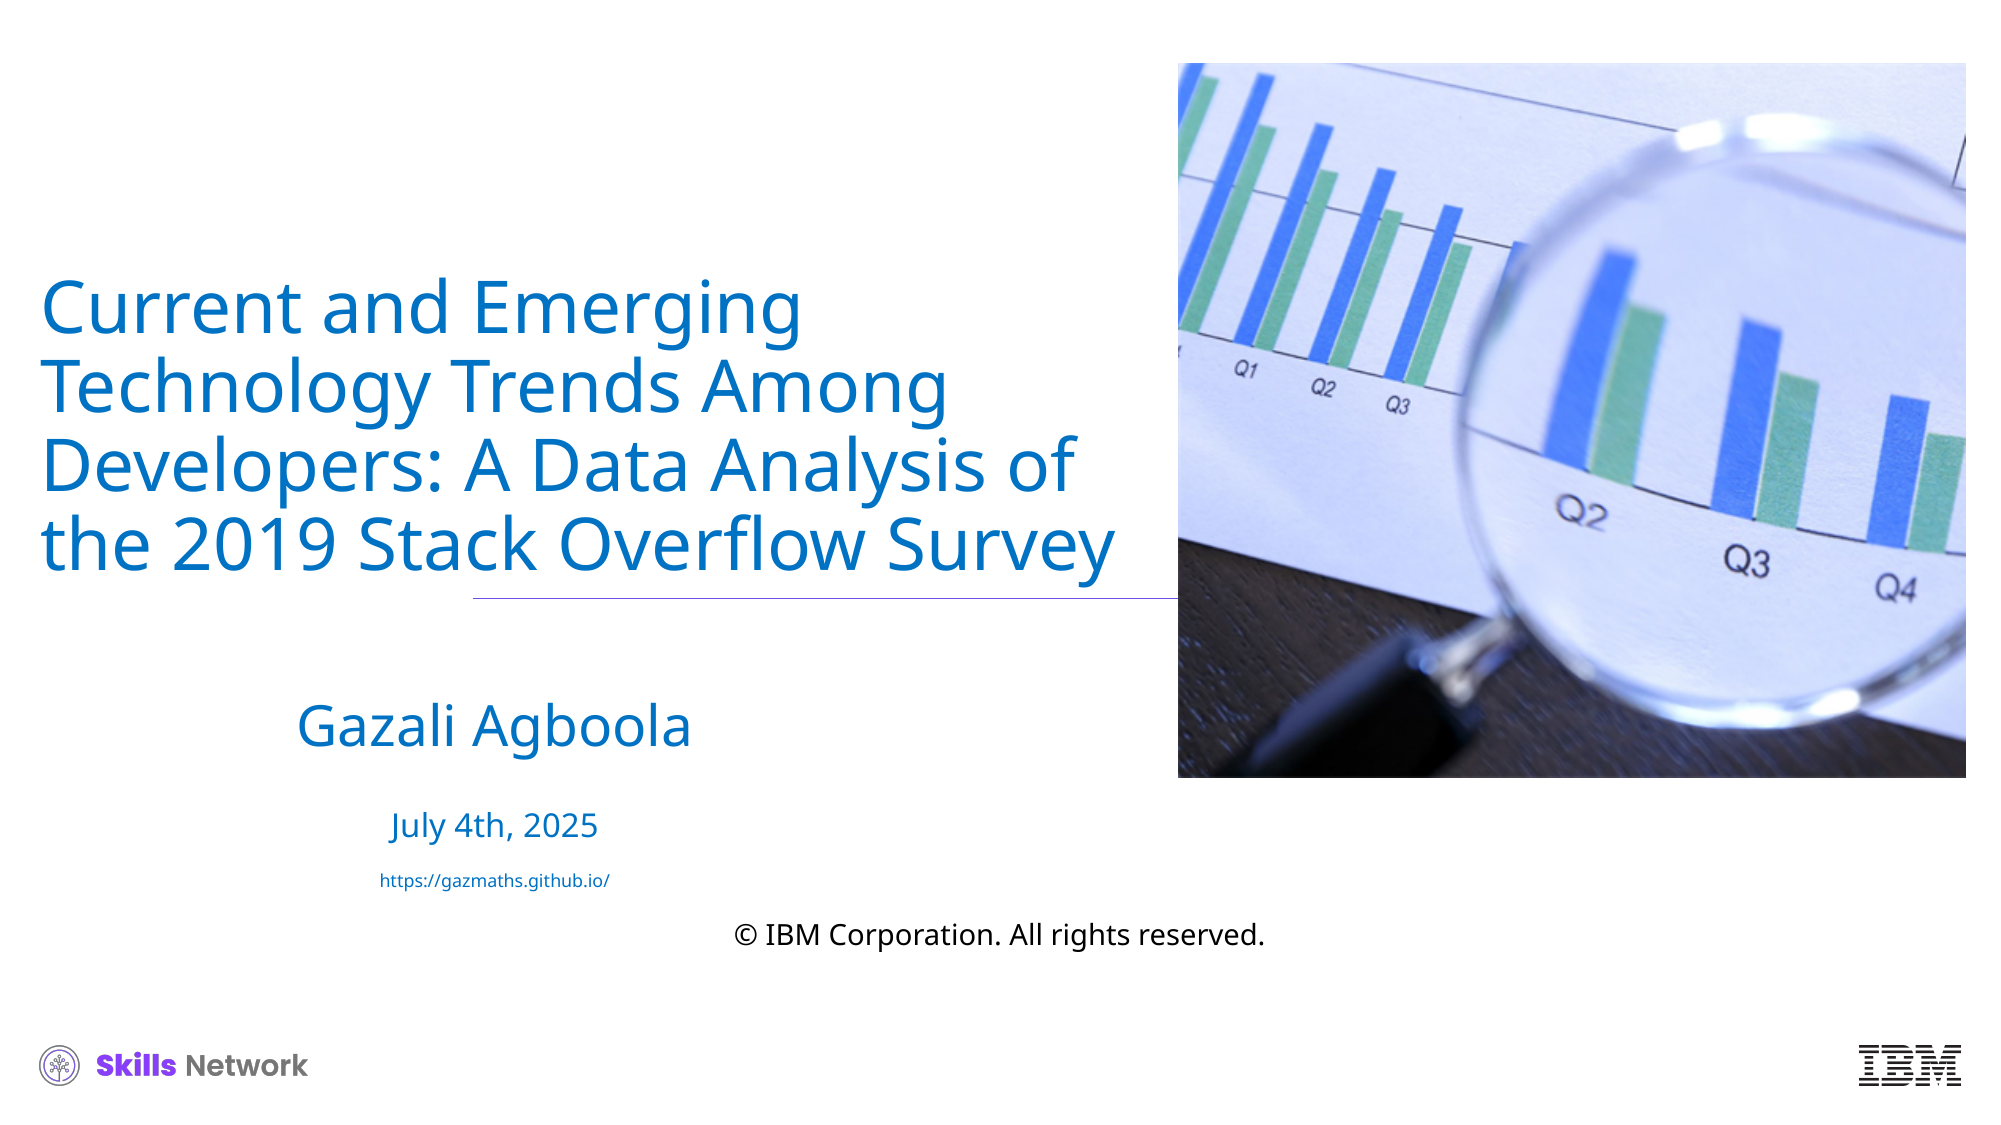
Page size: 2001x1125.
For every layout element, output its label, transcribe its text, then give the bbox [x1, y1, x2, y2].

picture [39, 1045, 308, 1086]
picture [1859, 1045, 1961, 1086]
title Current and Emerging Technology Trends Among Developers: A Data Analysis of the 2019 Stack Overflow Survey [25, 47, 1162, 594]
picture [1178, 63, 1966, 778]
subtitle Gazali Agboola July 4th, 2025 https://gazmaths.github.io/ [42, 641, 948, 914]
